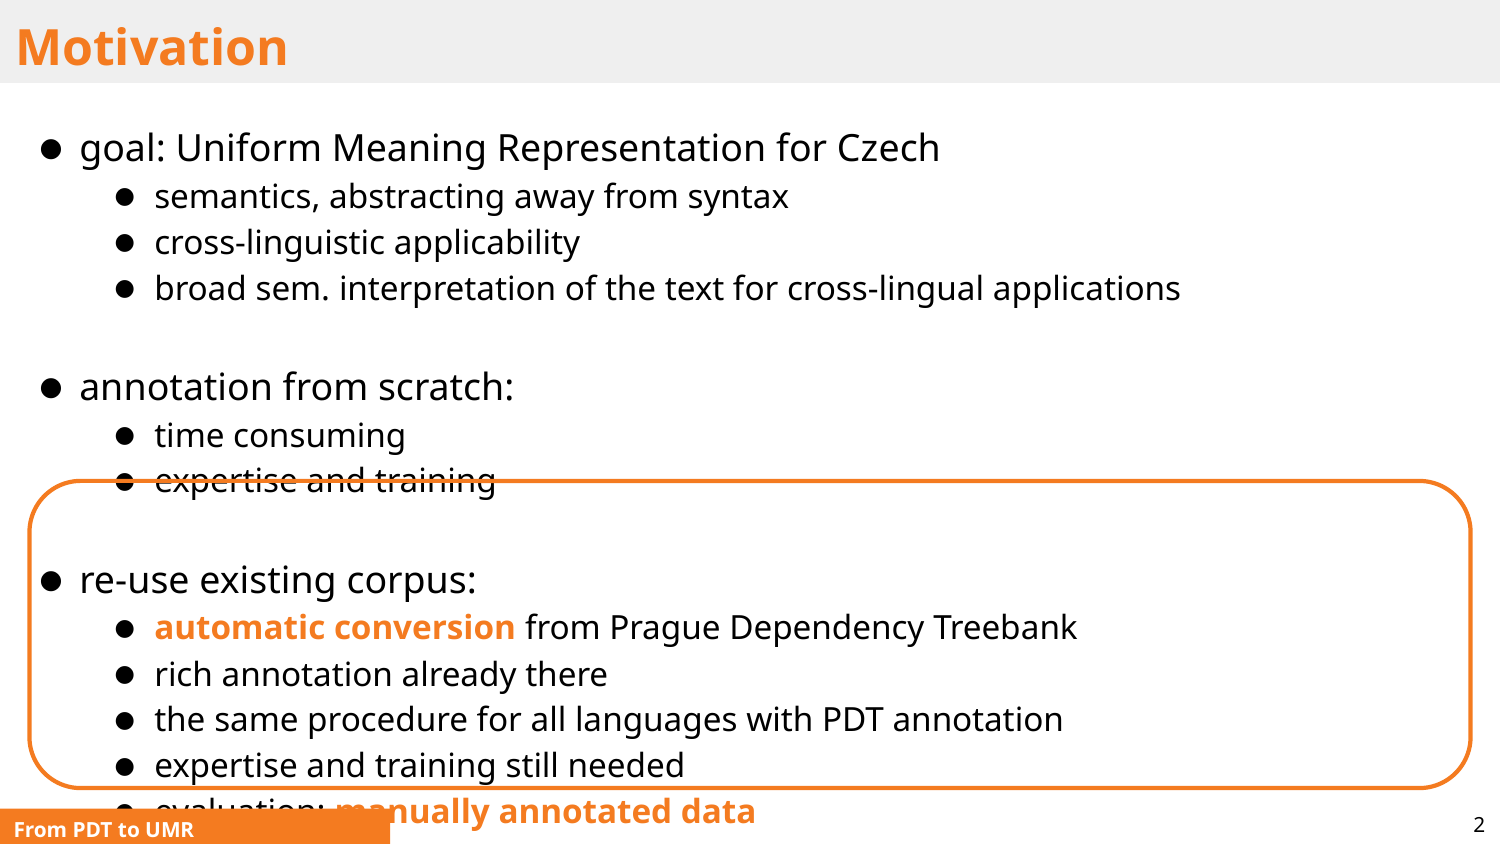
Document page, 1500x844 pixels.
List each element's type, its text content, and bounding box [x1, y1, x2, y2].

subtitle From PDT to UMR [0, 808, 391, 844]
title Motivation [0, 0, 1500, 83]
text_box [27, 478, 1473, 791]
list goal: Uniform Meaning Representation for Czech semantics, abstracting away from syntax cross-linguistic applicability broad sem. interpretation of the text for cross-lingual applications annotation from scratch: time consuming expertise and training re-use existing corpus: automatic conversion from Prague Dependency Treebank rich annotation already there the same procedure for all languages with PDT annotation expertise and training still needed evaluation: manually annotated data [5, 102, 1404, 778]
slide_number 2 [1410, 807, 1500, 844]
